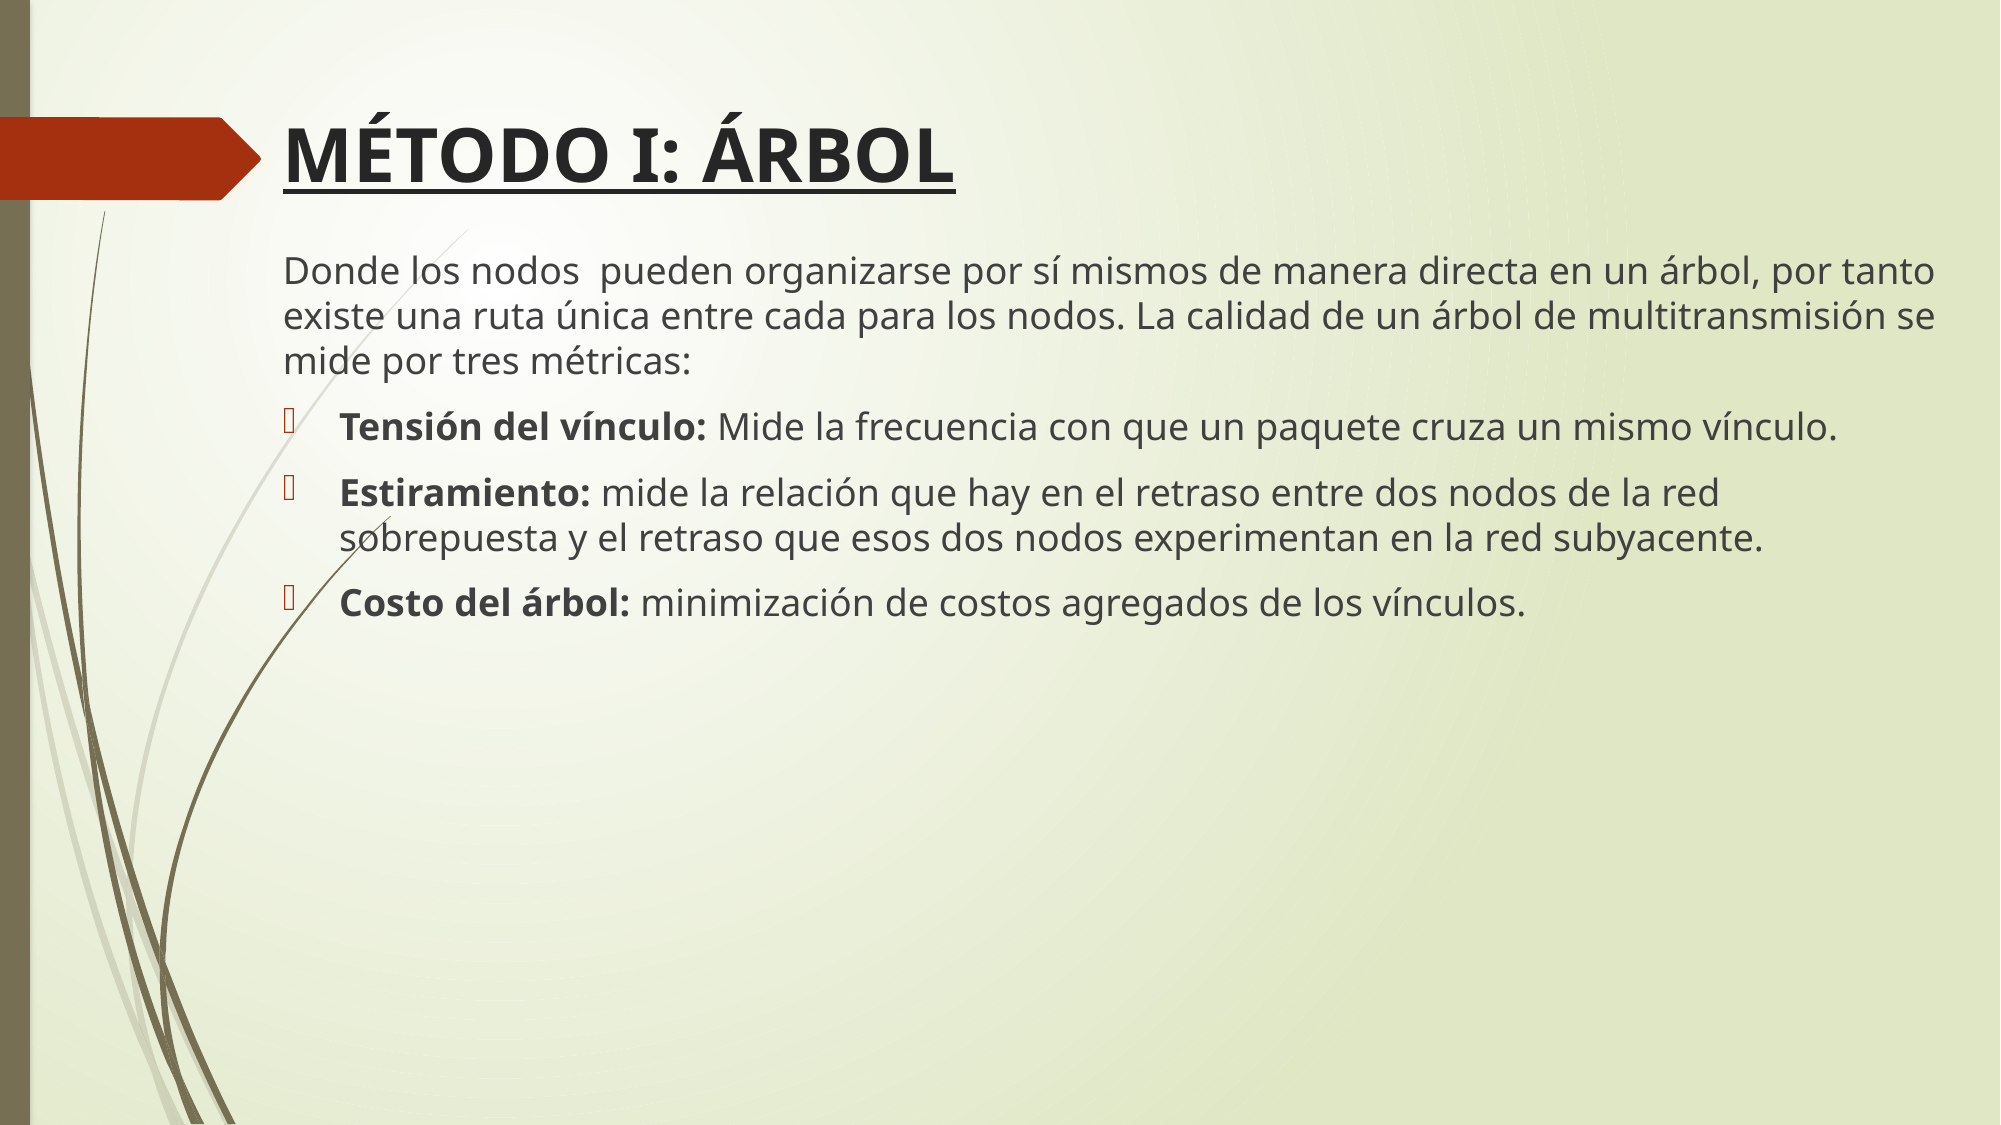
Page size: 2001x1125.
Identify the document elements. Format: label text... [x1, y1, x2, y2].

list Donde los nodos pueden organizarse por sí mismos de manera directa en un árbol, por tanto existe una ruta única entre cada para los nodos. La calidad de un árbol de multitransmisión se mide por tres métricas: Tensión del vínculo: Mide la frecuencia con que un paquete cruza un mismo vínculo. Estiramiento: mide la relación que hay en el retraso entre dos nodos de la red sobrepuesta y el retraso que esos dos nodos experimentan en la red subyacente. Costo del árbol: minimización de costos agregados de los vínculos. [267, 239, 1965, 859]
title MÉTODO I: ÁRBOL [267, 100, 1730, 239]
